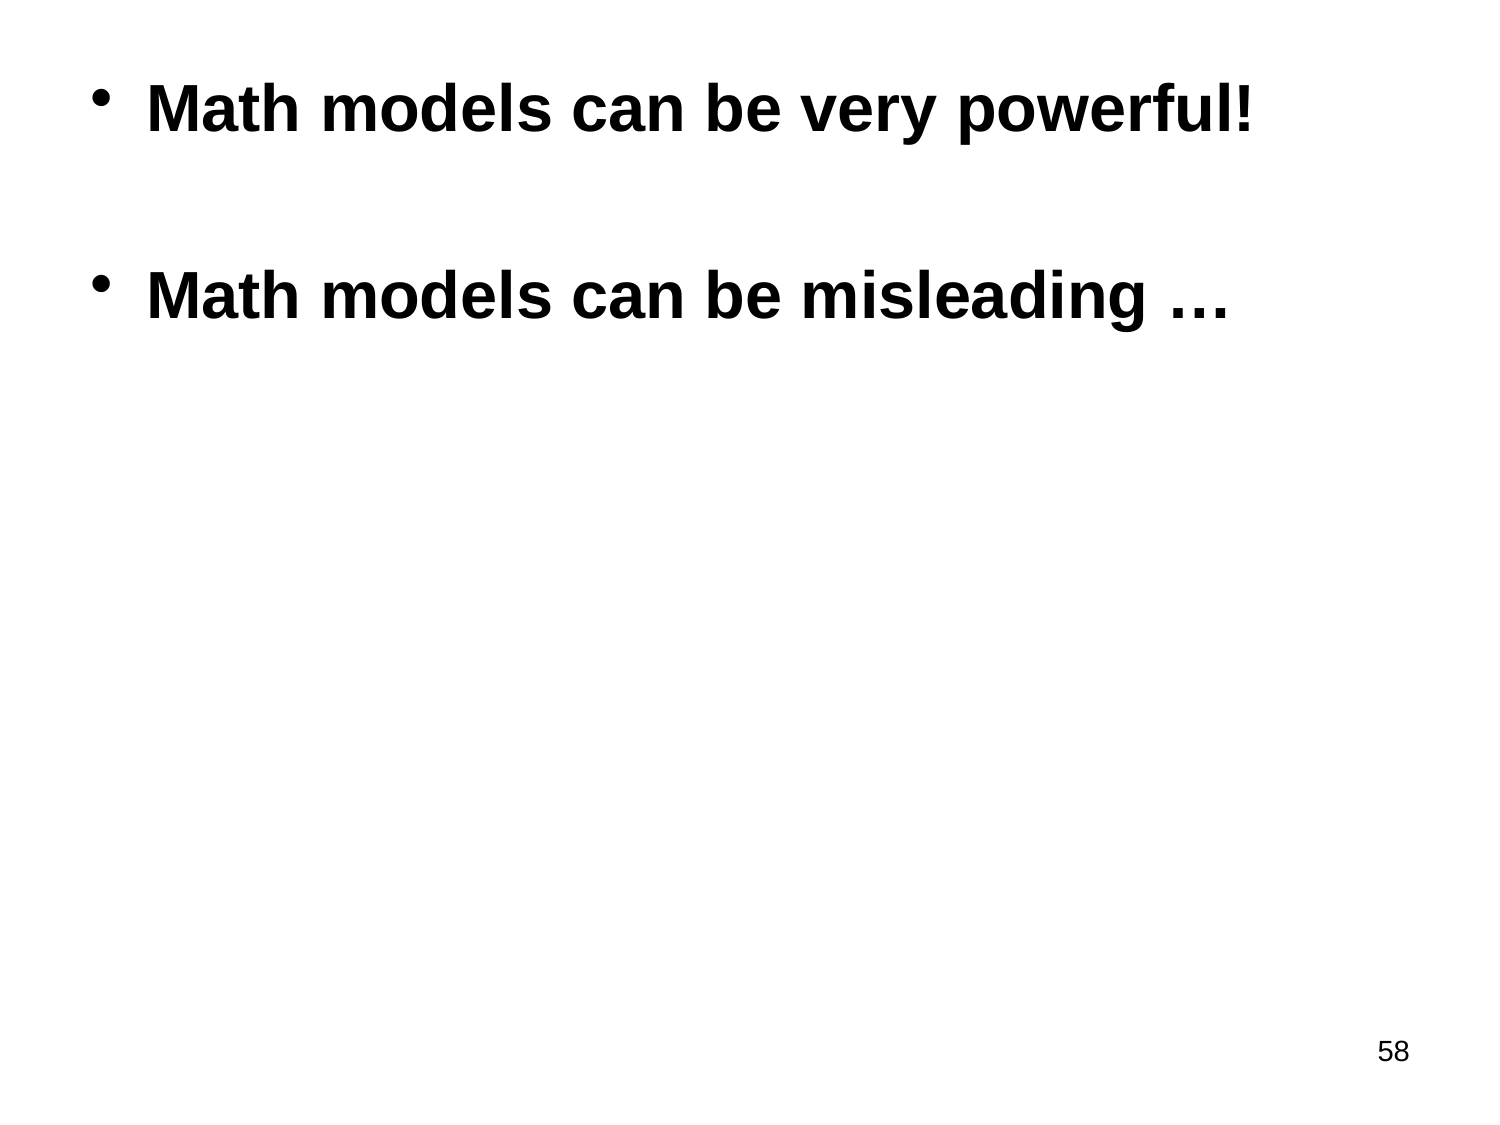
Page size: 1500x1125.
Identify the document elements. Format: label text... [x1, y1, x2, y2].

list Math models can be very powerful! Math models can be misleading … [75, 57, 1425, 1013]
slide_number 58 [1074, 1024, 1426, 1103]
